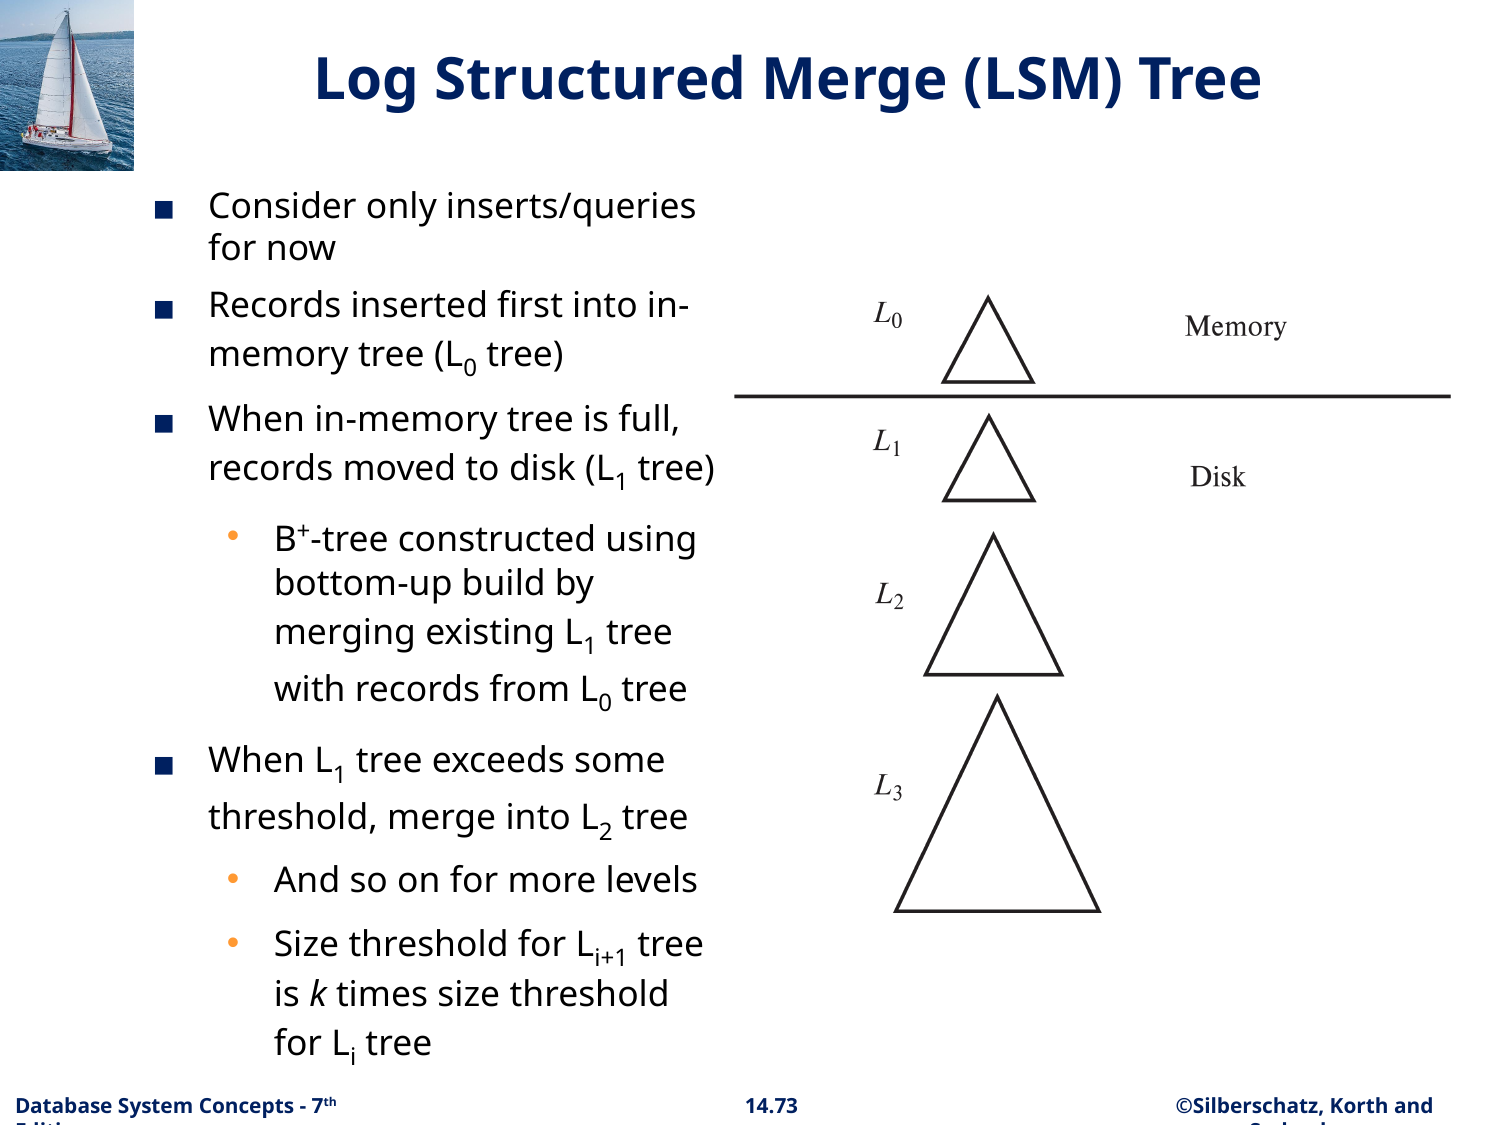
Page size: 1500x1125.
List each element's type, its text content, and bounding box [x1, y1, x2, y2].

picture [733, 294, 1452, 913]
list Consider only inserts/queries for now Records inserted first into in-memory tree (L0 tree) When in-memory tree is full, records moved to disk (L1 tree) B+-tree constructed using bottom-up build by merging existing L1 tree with records from L0 tree When L1 tree exceeds some threshold, merge into L2 tree And so on for more levels Size threshold for Li+1 tree is k times size threshold for Li tree [136, 175, 735, 1039]
picture [0, 0, 134, 171]
title Log Structured Merge (LSM) Tree [126, 19, 1451, 120]
